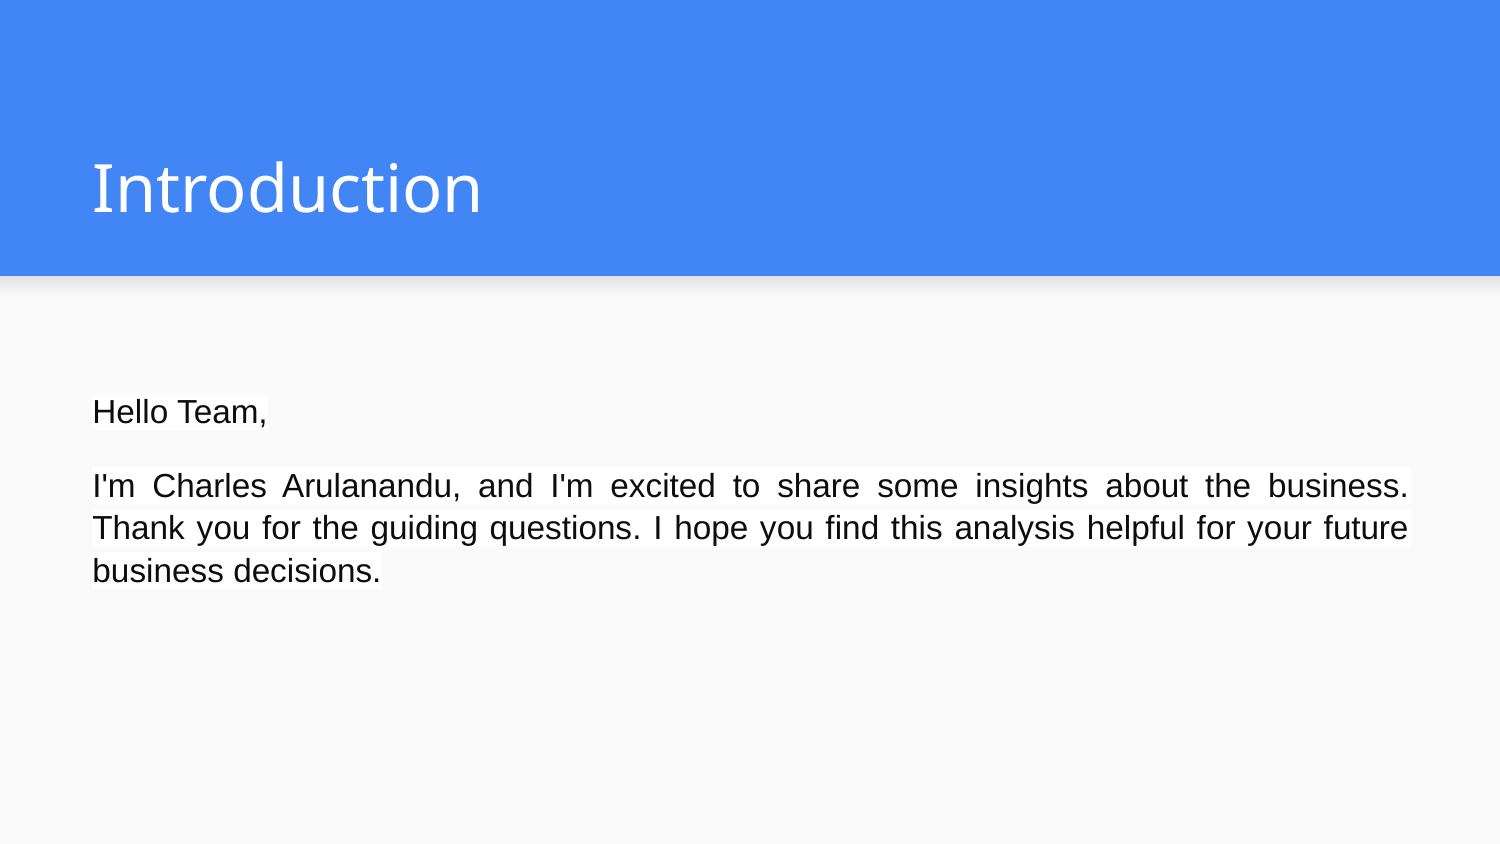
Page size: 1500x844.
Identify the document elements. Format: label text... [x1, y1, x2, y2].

title Introduction [77, 121, 1427, 248]
list Hello Team, I'm Charles Arulanandu, and I'm excited to share some insights about the business. Thank you for the guiding questions. I hope you find this analysis helpful for your future business decisions. [77, 311, 1427, 756]
